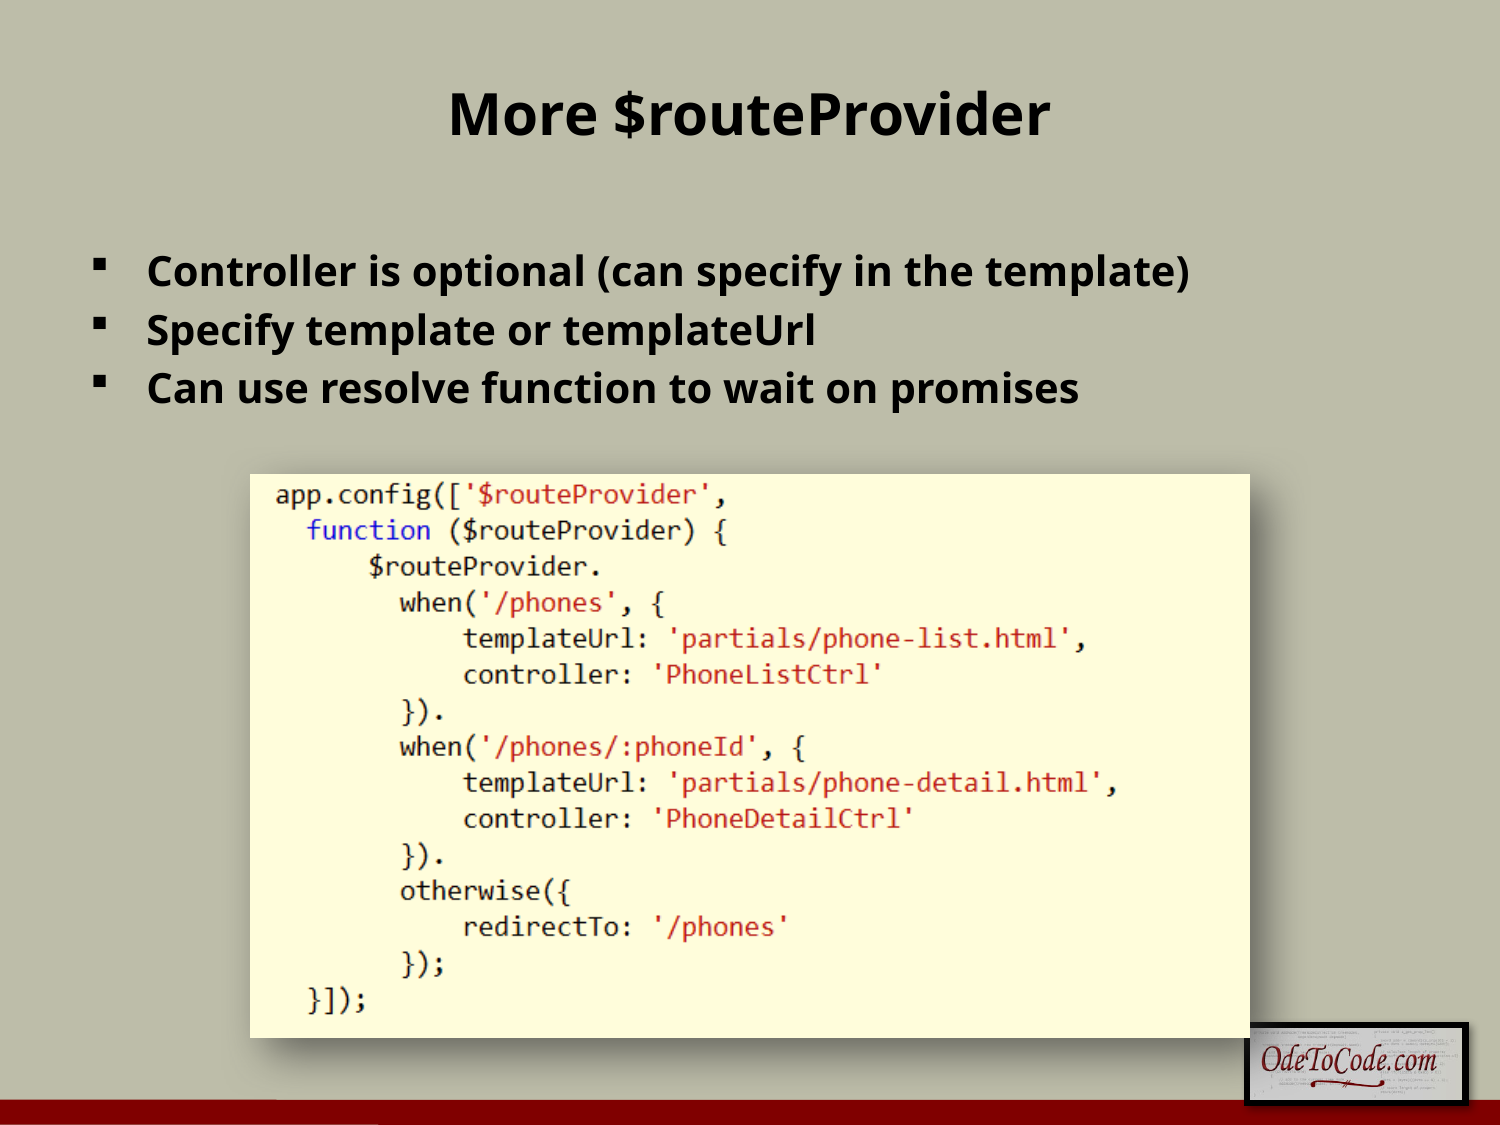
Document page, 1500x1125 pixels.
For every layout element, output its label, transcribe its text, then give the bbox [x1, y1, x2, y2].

list Controller is optional (can specify in the template) Specify template or templateUrl Can use resolve function to wait on promises [74, 237, 1426, 976]
picture [1250, 1028, 1462, 1100]
picture [250, 474, 1250, 1038]
title More $routeProvider [74, 49, 1426, 176]
